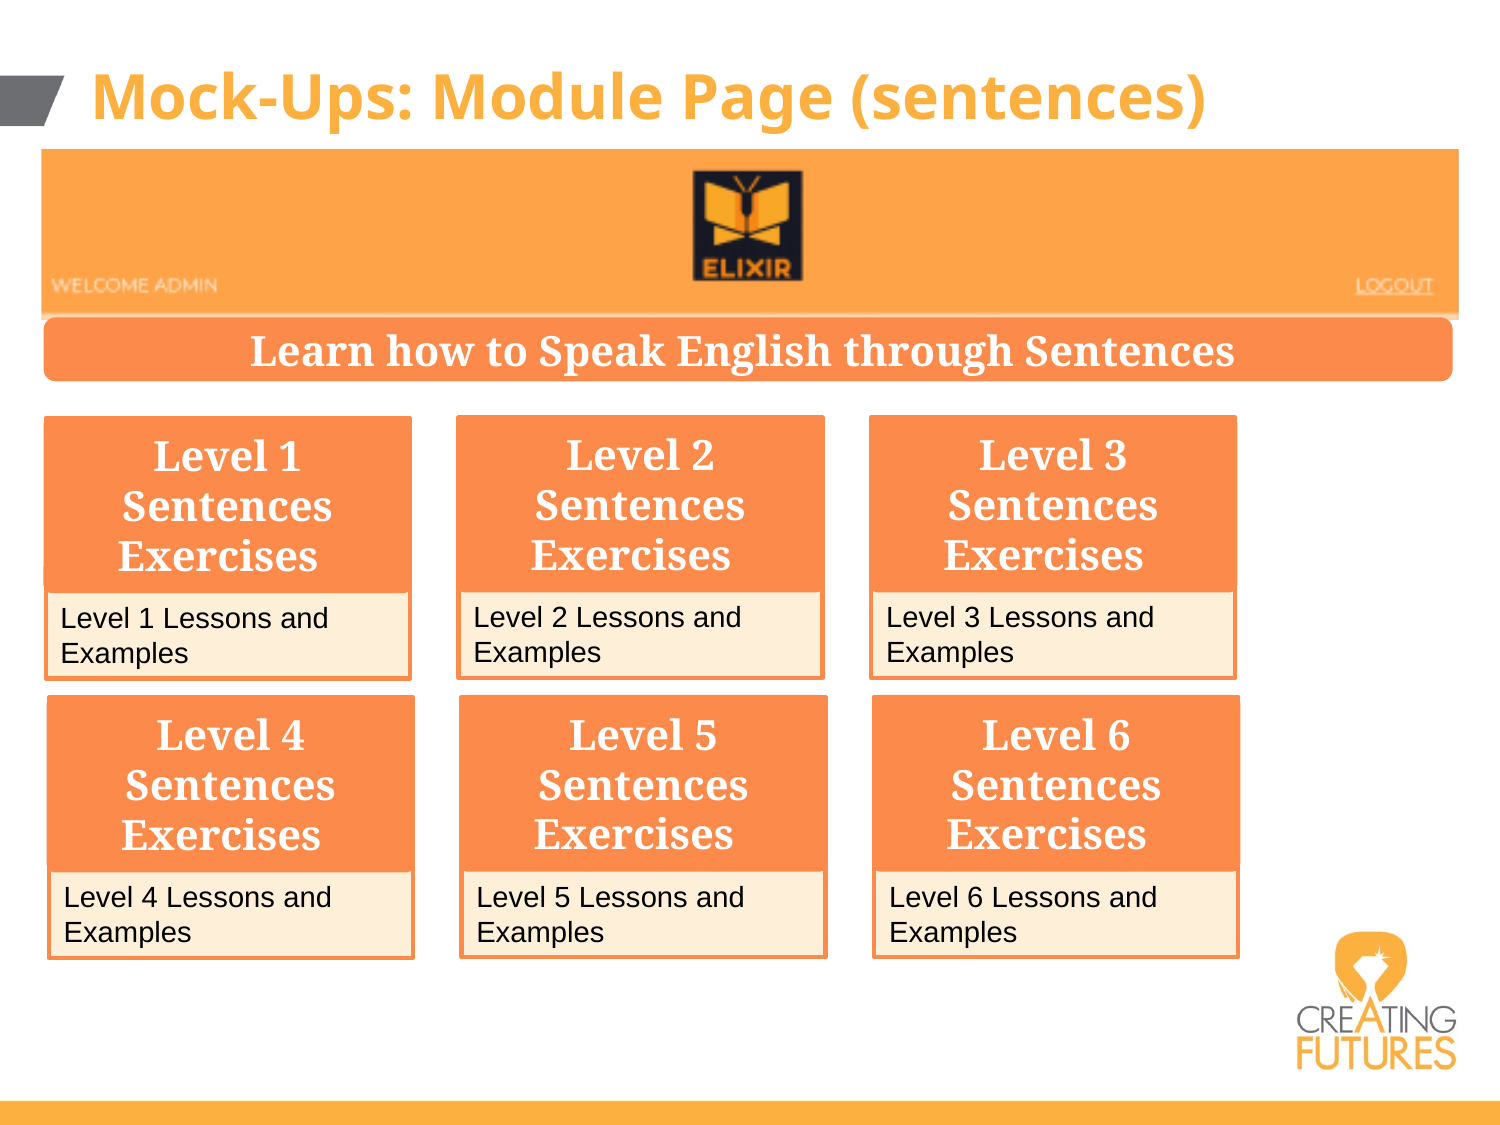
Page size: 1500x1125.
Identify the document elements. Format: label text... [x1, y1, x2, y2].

text_box Level 2 Lessons and Examples [458, 591, 823, 676]
text_box [47, 868, 415, 960]
title Mock-Ups: Module Page (sentences) [75, 42, 1425, 147]
text_box Level 3 Lessons and Examples [871, 591, 1236, 676]
text_box Level 4 Sentences Exercises [46, 695, 415, 871]
text_box Level 2 Sentences Exercises [456, 415, 825, 591]
text_box Level 5 Lessons and Examples [461, 870, 826, 956]
text_box Level 4 Lessons and Examples [48, 871, 413, 956]
picture [0, 0, 1500, 1125]
text_box Level 1 Lessons and Examples [45, 592, 410, 677]
text_box Level 3 Sentences Exercises [869, 415, 1238, 591]
text_box Level 6 Lessons and Examples [874, 870, 1239, 956]
text_box Level 5 Sentences Exercises [459, 694, 828, 870]
text_box [459, 866, 828, 959]
text_box [869, 588, 1237, 680]
text_box Level 6 Sentences Exercises [872, 694, 1241, 870]
text_box [456, 587, 825, 680]
text_box [44, 588, 412, 681]
text_box [872, 867, 1240, 959]
text_box Learn how to Speak English through Sentences [43, 327, 1453, 382]
text_box Level 1 Sentences Exercises [43, 416, 412, 592]
